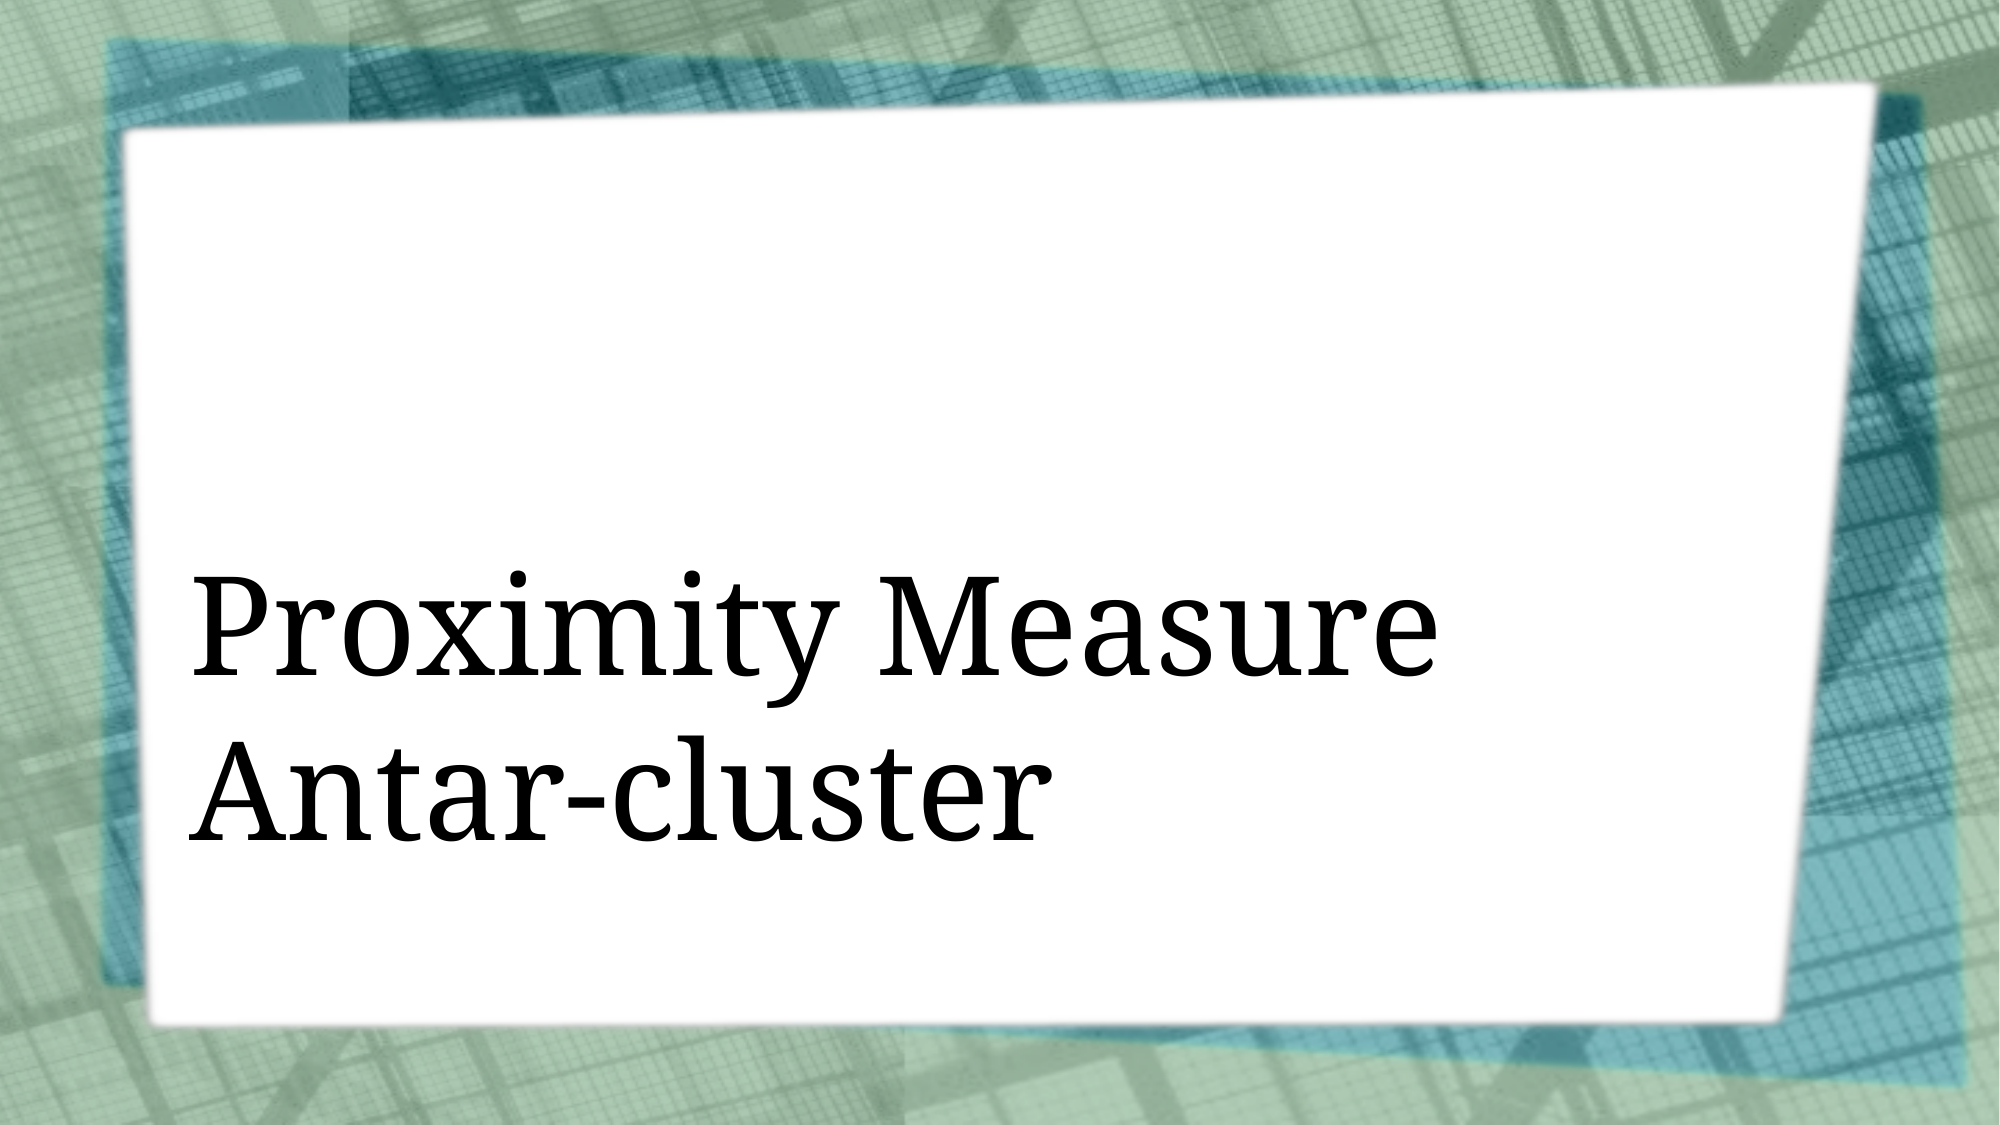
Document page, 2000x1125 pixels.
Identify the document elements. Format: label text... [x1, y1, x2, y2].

picture [0, 0, 2000, 1125]
title Proximity Measure Antar-cluster [174, 412, 1675, 875]
